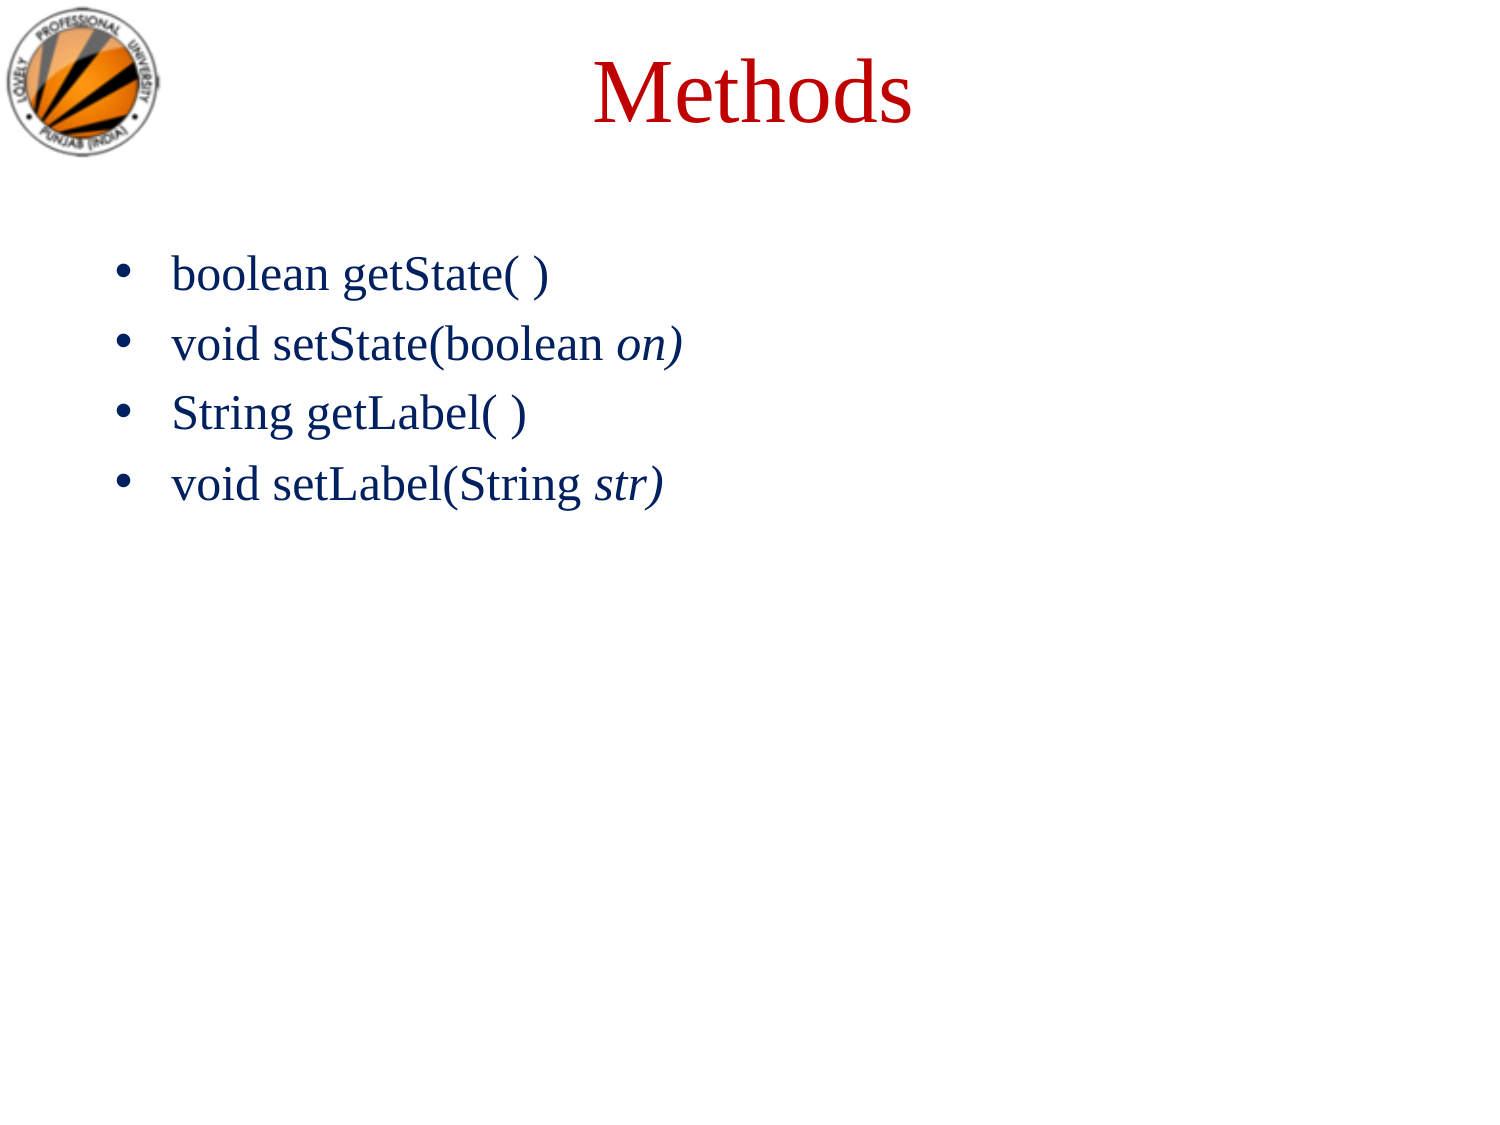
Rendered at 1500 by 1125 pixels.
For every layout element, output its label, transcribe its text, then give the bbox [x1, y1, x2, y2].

picture [0, 0, 163, 163]
list boolean getState( ) void setState(boolean on) String getLabel( ) void setLabel(String str) [99, 162, 1450, 1025]
title Methods [163, 0, 1425, 162]
